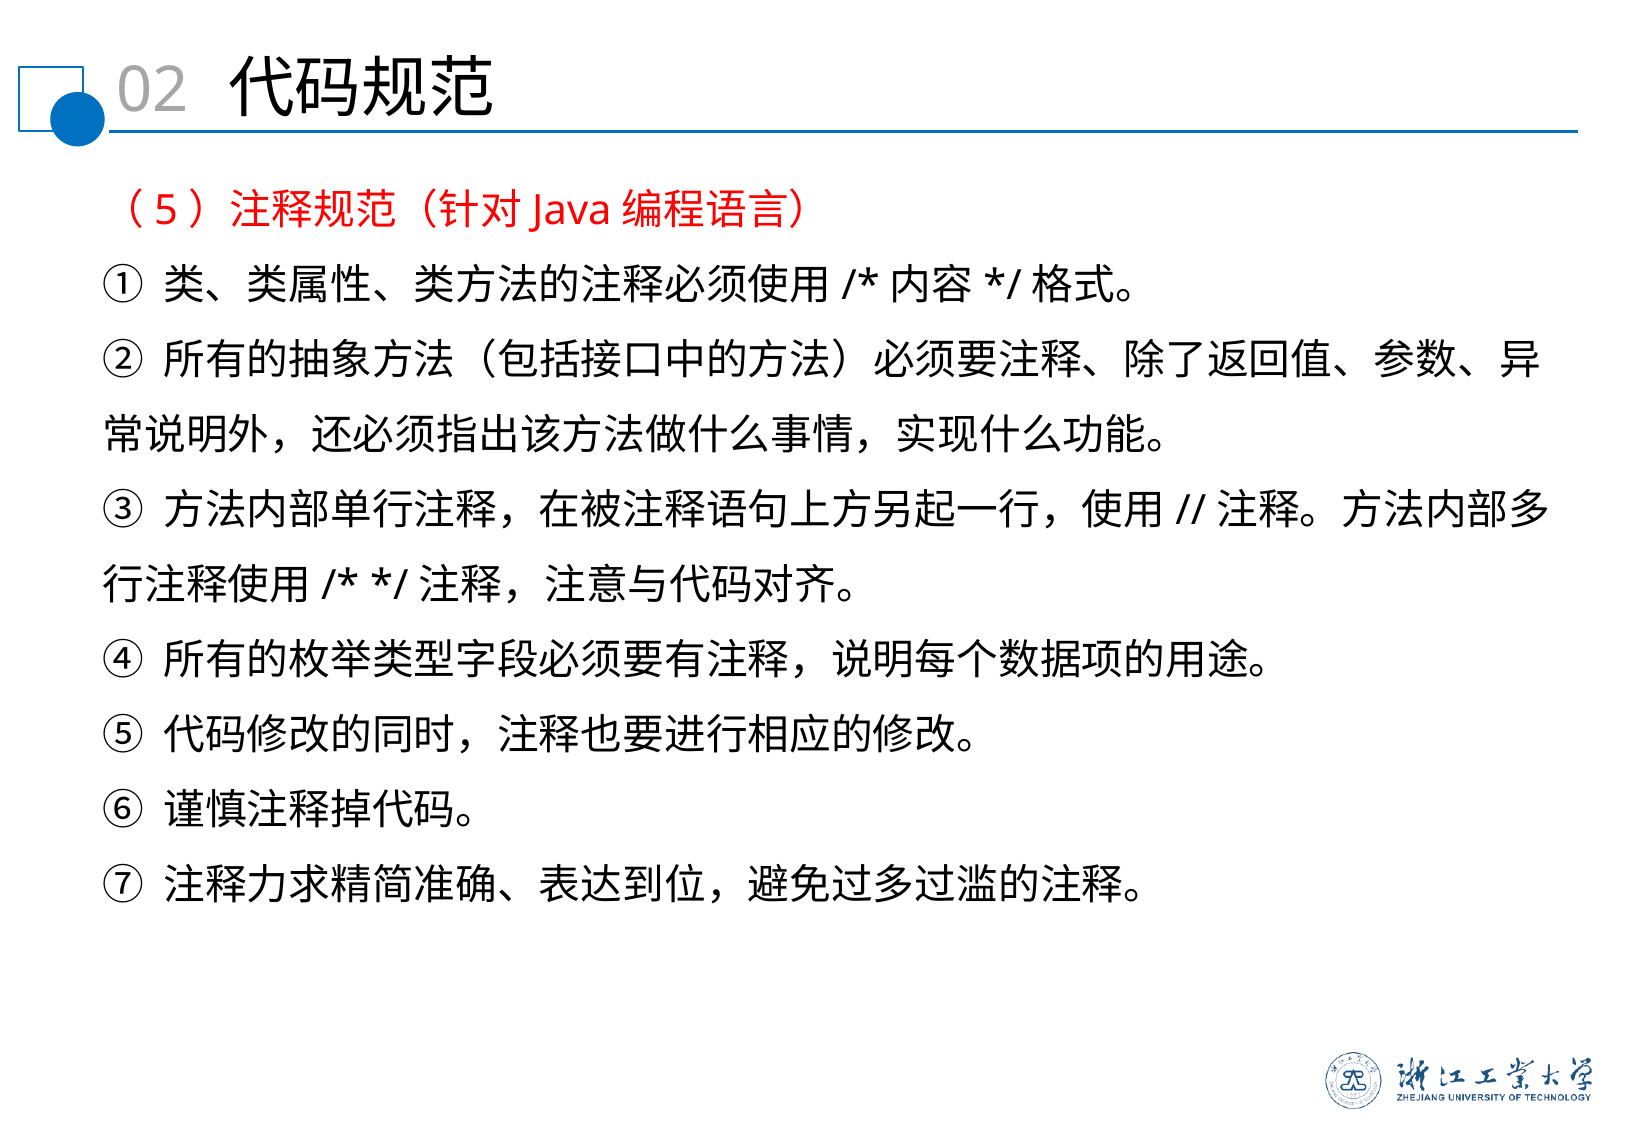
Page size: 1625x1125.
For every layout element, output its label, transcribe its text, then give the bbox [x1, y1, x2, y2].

text_box 02 [77, 40, 211, 131]
picture [1311, 1036, 1605, 1121]
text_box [18, 66, 105, 147]
text_box 代码规范 [211, 36, 990, 130]
text_box （5）注释规范（针对Java编程语言） ① 类、类属性、类方法的注释必须使用/*内容*/格式。 ② 所有的抽象方法（包括接口中的方法）必须要注释、除了返回值、参数、异常说明外，还必须指出该方法做什么事情，实现什么功能。 ③ 方法内部单行注释，在被注释语句上方另起一行，使用//注释。方法内部多行注释使用/* */注释，注意与代码对齐。 ④ 所有的枚举类型字段必须要有注释，说明每个数据项的用途。 ⑤ 代码修改的同时，注释也要进行相应的修改。 ⑥ 谨慎注释掉代码。 ⑦ 注释力求精简准确、表达到位，避免过多过滥的注释。 [31, 150, 1579, 916]
